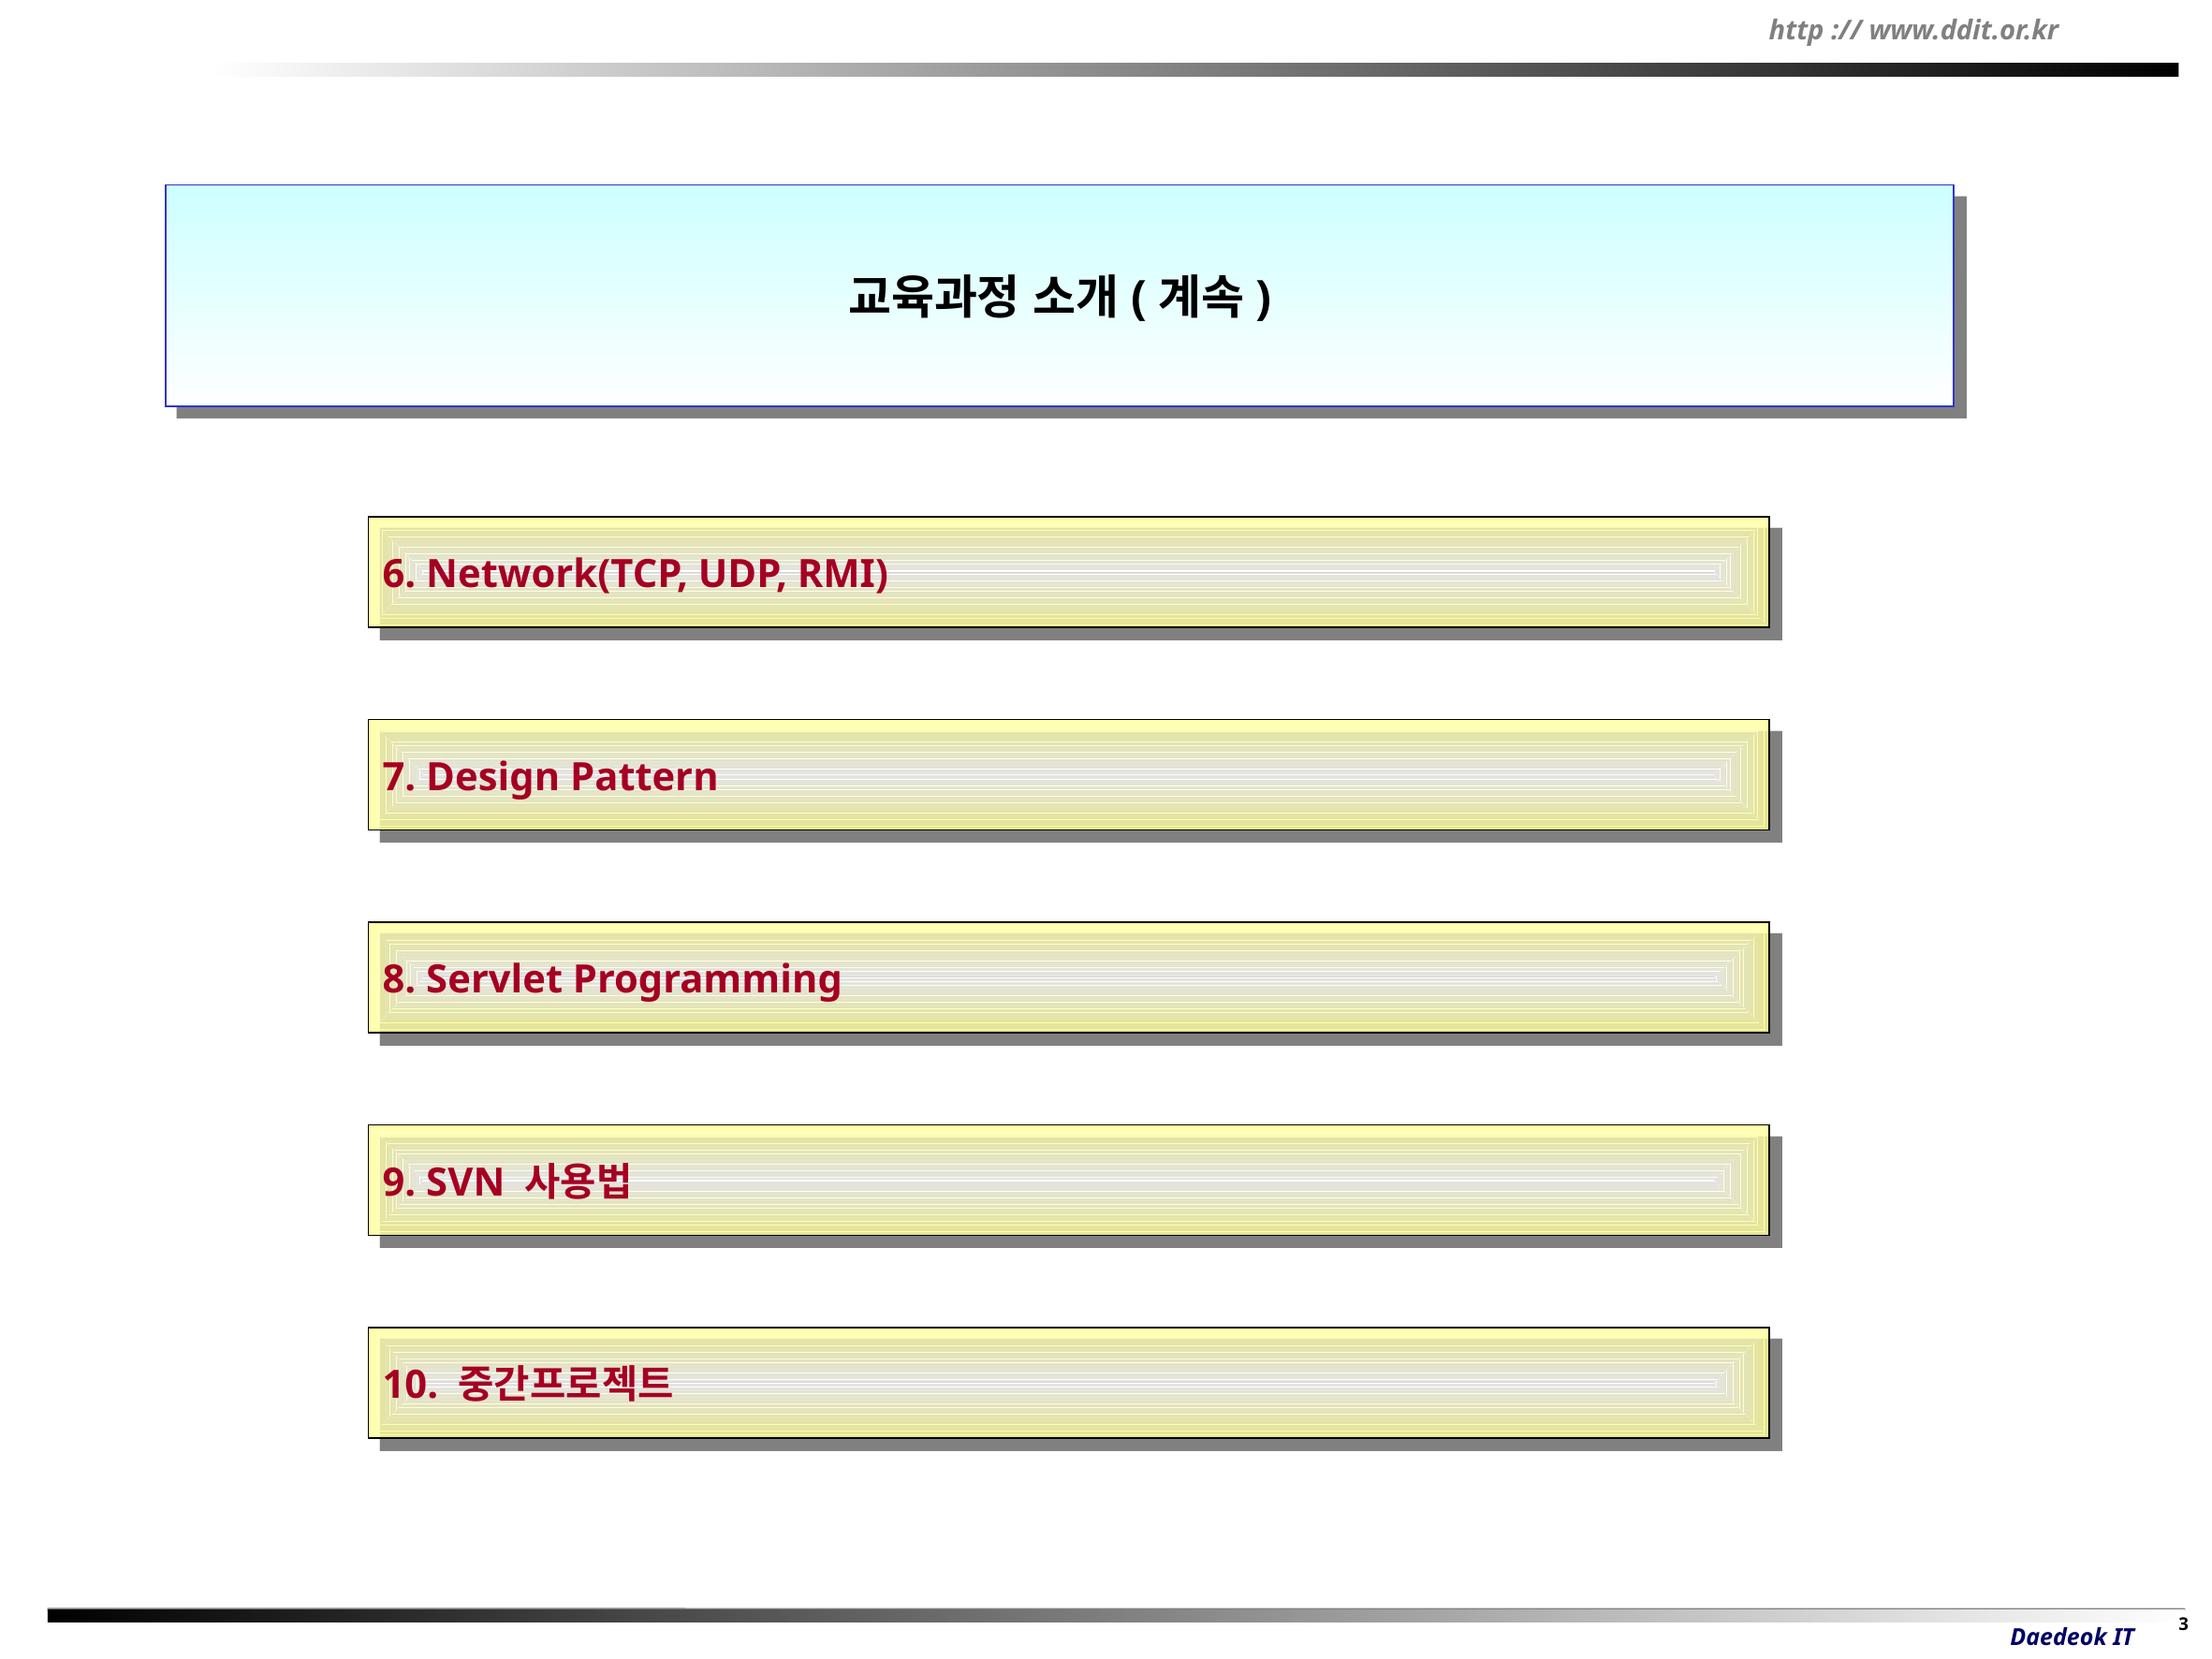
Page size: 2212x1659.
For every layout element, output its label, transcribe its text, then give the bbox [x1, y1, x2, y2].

text_box 교육과정 소개(계속) [166, 184, 1954, 406]
text_box 7. Design Pattern [368, 719, 1770, 830]
text_box 6. Network(TCP, UDP, RMI) [368, 516, 1770, 627]
text_box 9. SVN 사용법 [368, 1124, 1770, 1236]
text_box 10. 중간프로젝트 [368, 1328, 1770, 1439]
text_box 8. Servlet Programming [368, 922, 1770, 1034]
